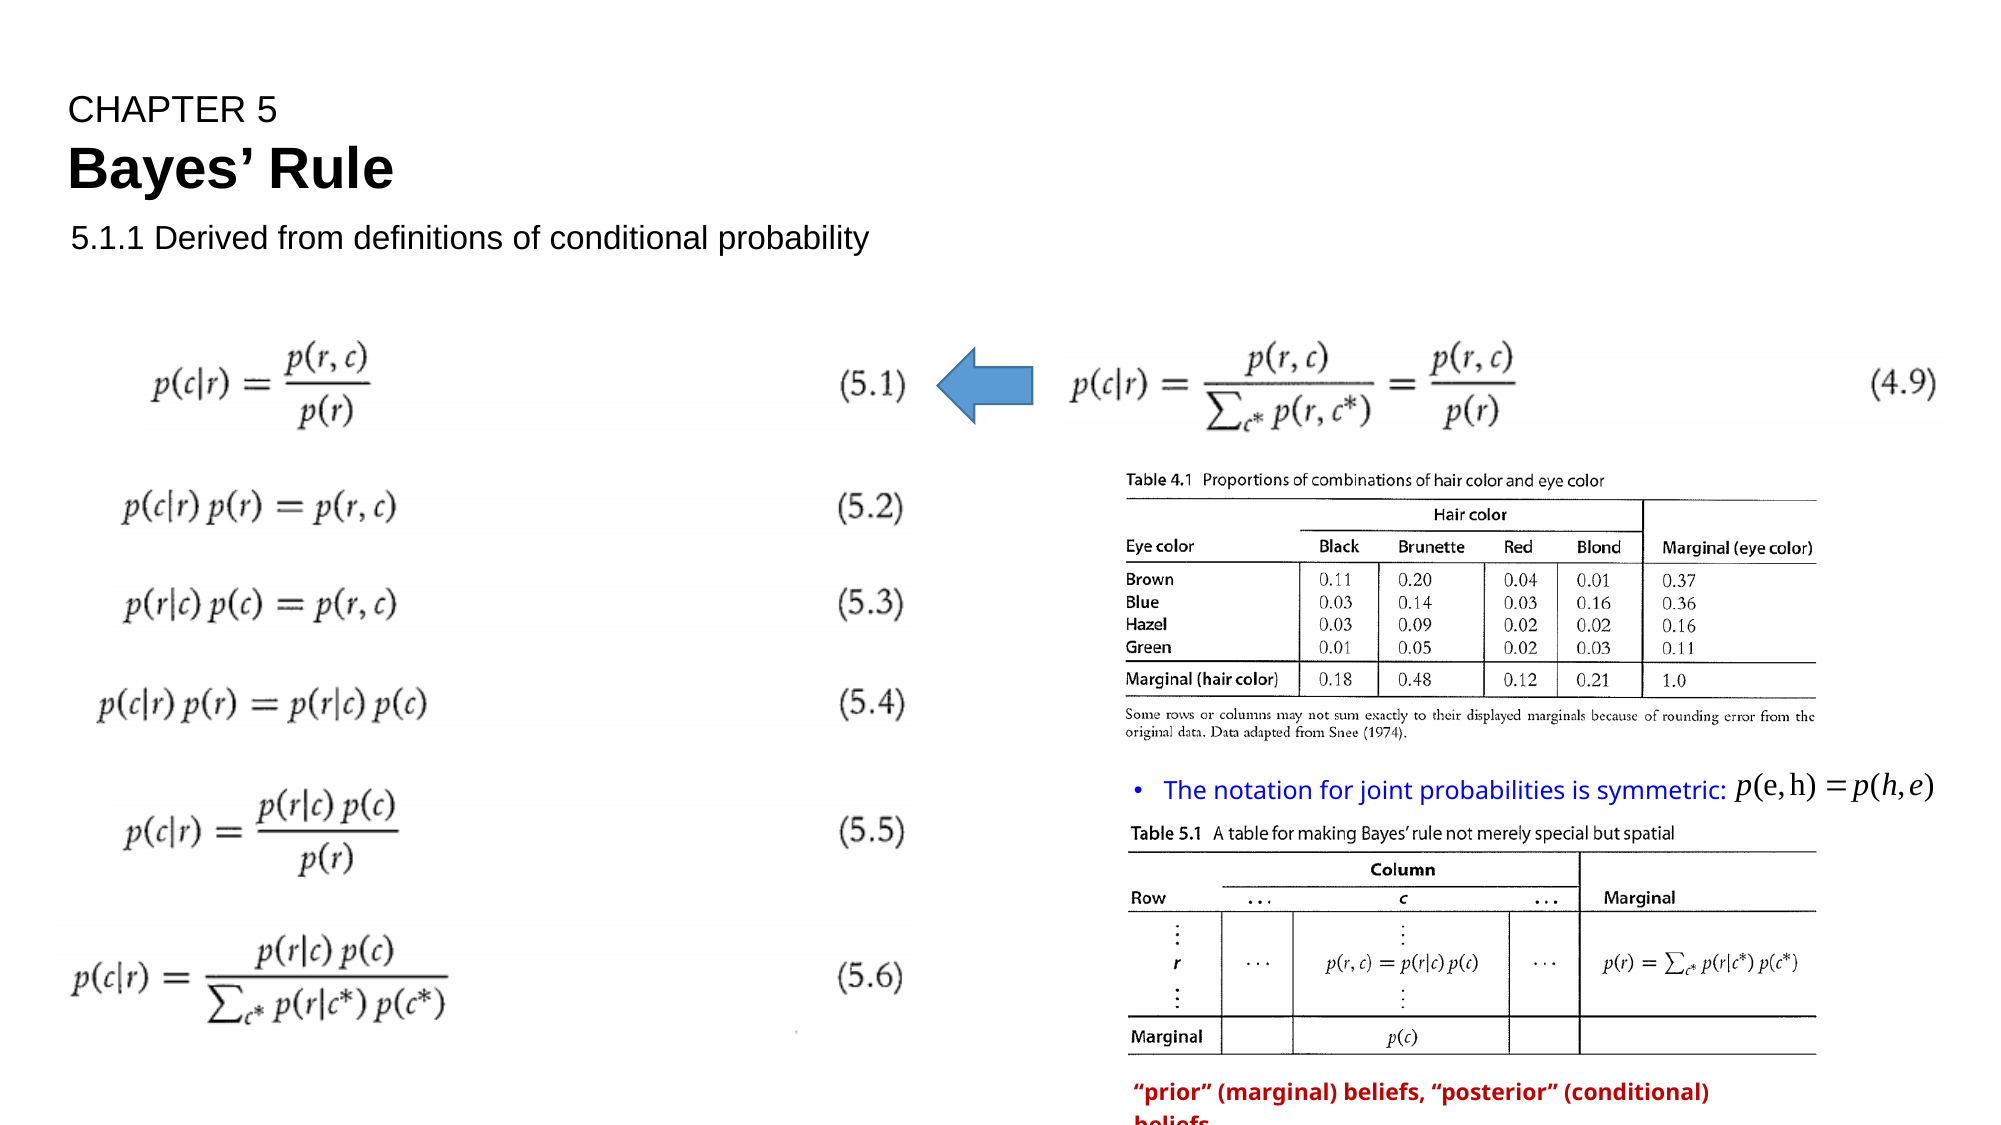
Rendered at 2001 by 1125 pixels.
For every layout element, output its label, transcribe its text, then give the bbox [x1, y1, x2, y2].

picture [112, 772, 913, 888]
text_box The notation for joint probabilities is symmetric: [1119, 761, 1874, 846]
text_box 5.1.1 Derived from definitions of conditional probability [56, 209, 1871, 264]
text_box “prior” (marginal) beliefs, “posterior” (conditional) beliefs [1119, 1064, 1791, 1112]
picture [143, 331, 913, 440]
picture [89, 668, 913, 741]
text_box [935, 346, 1034, 425]
picture [1057, 327, 1945, 444]
picture [1119, 818, 1821, 1061]
picture [56, 920, 913, 1035]
picture [113, 471, 916, 541]
picture [112, 572, 913, 637]
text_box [1727, 765, 1939, 809]
picture [1119, 465, 1821, 743]
text_box CHAPTER 5 Bayes’ Rule [52, 77, 410, 208]
